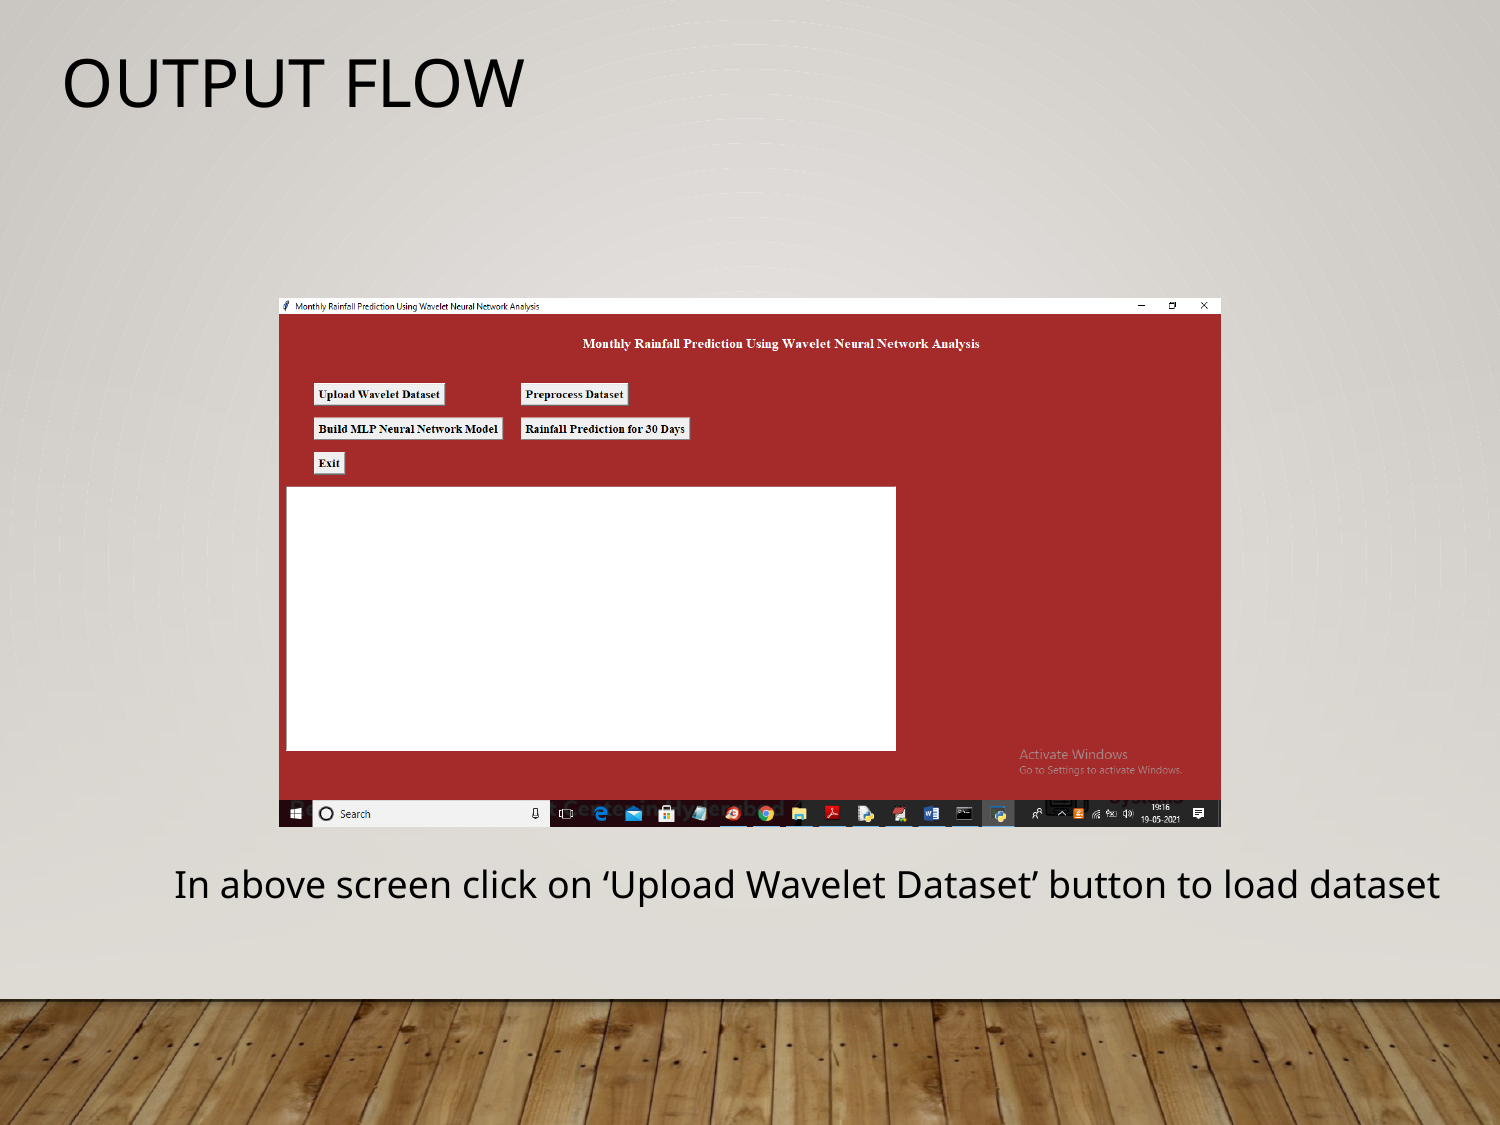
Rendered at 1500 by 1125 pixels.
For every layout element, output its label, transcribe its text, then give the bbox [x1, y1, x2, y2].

picture [0, 999, 1500, 1125]
picture [279, 297, 1221, 827]
title Output flow [46, 35, 1445, 161]
text_box In above screen click on ‘Upload Wavelet Dataset’ button to load dataset [159, 845, 1500, 971]
